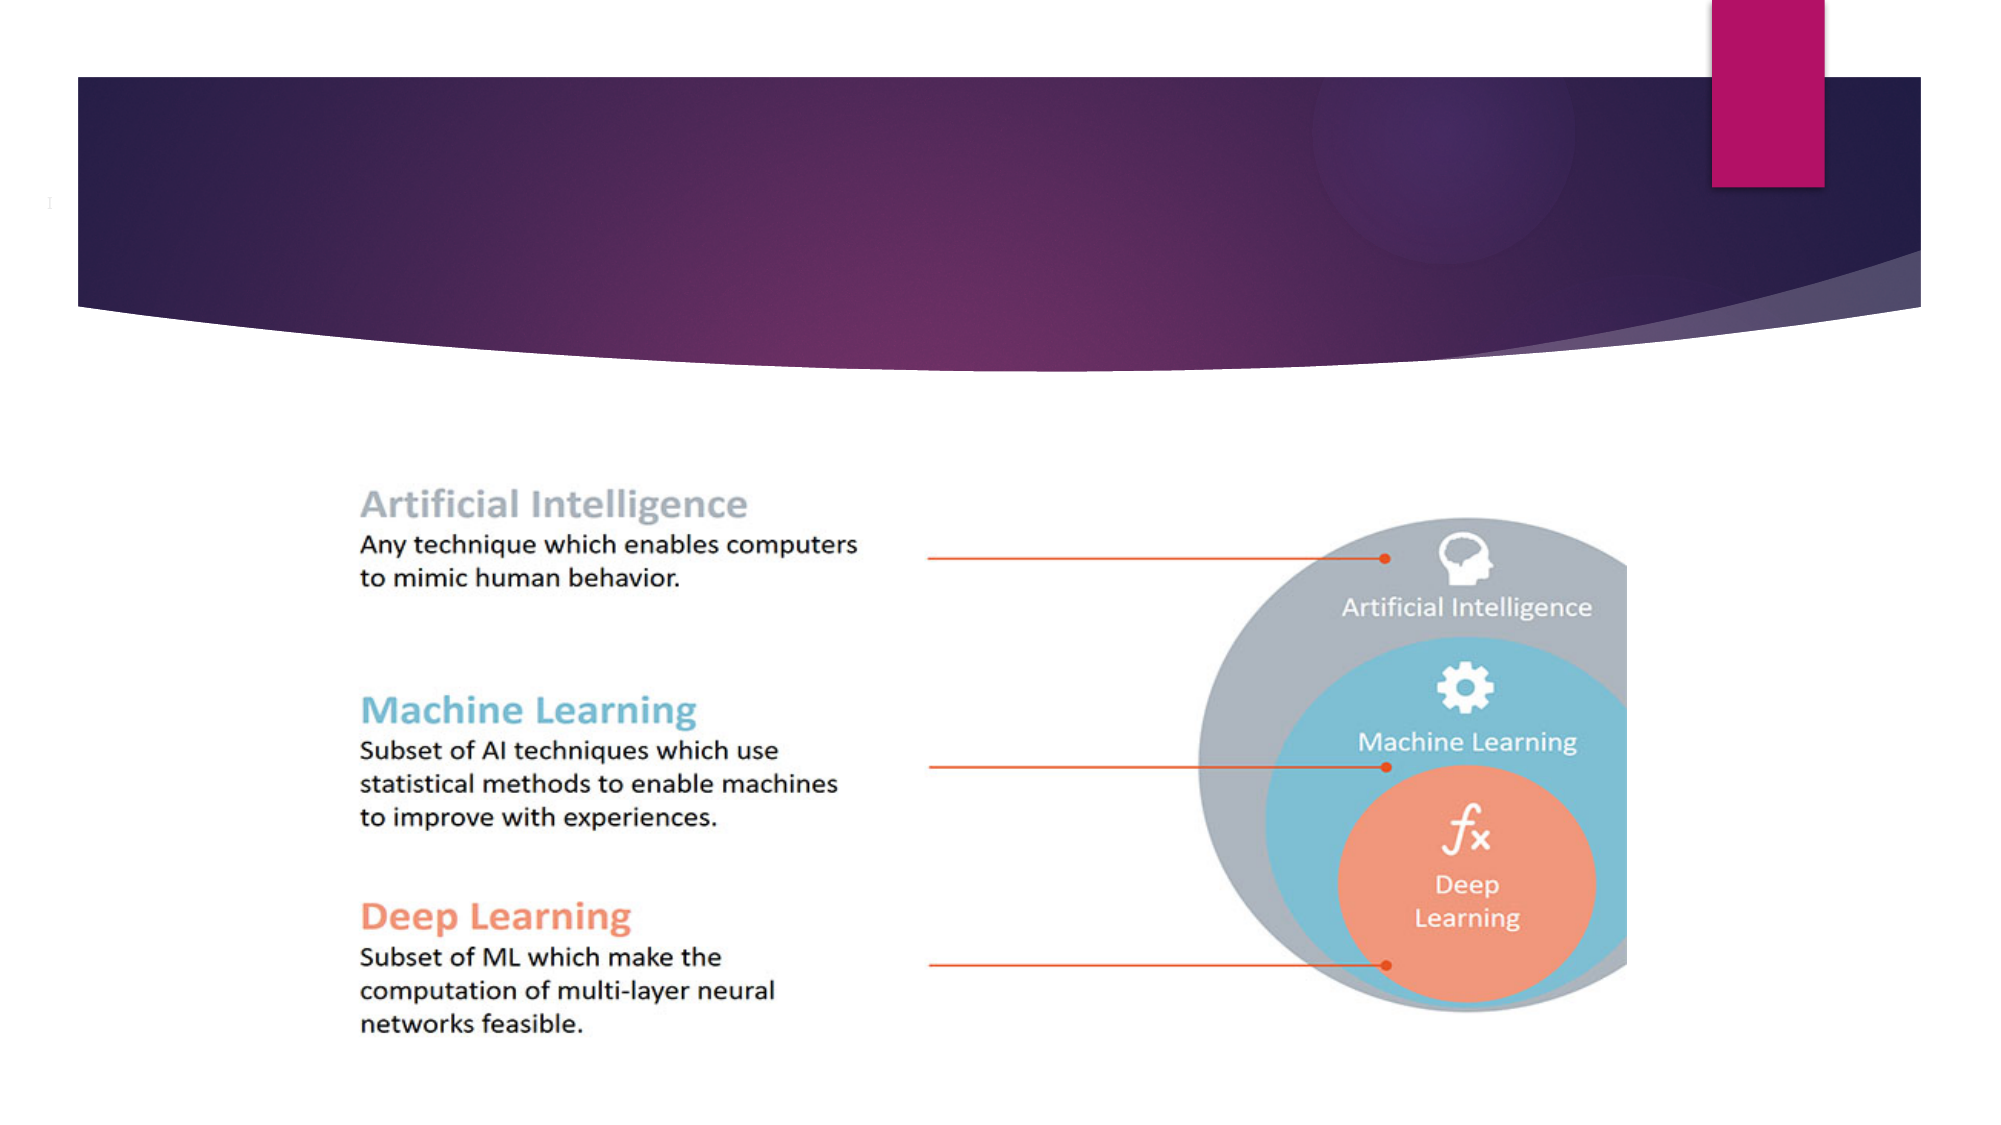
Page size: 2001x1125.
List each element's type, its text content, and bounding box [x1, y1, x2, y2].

title I [47, 144, 55, 261]
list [261, 426, 1627, 1091]
